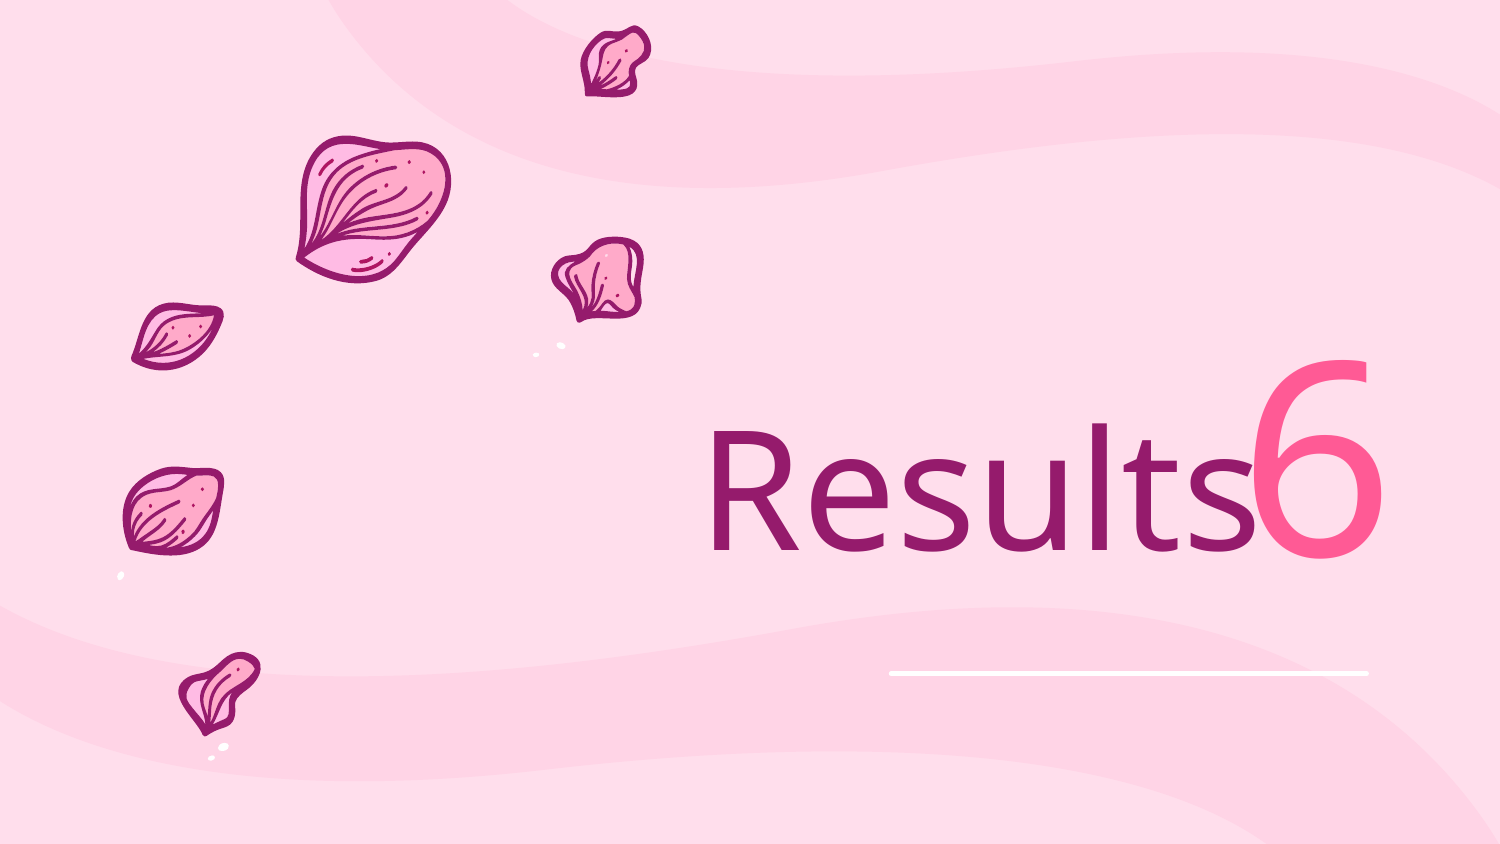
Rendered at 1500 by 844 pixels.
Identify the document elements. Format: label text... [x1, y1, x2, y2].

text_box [116, 7, 675, 761]
title 6 [1224, 347, 1405, 549]
title Results [679, 426, 1321, 541]
